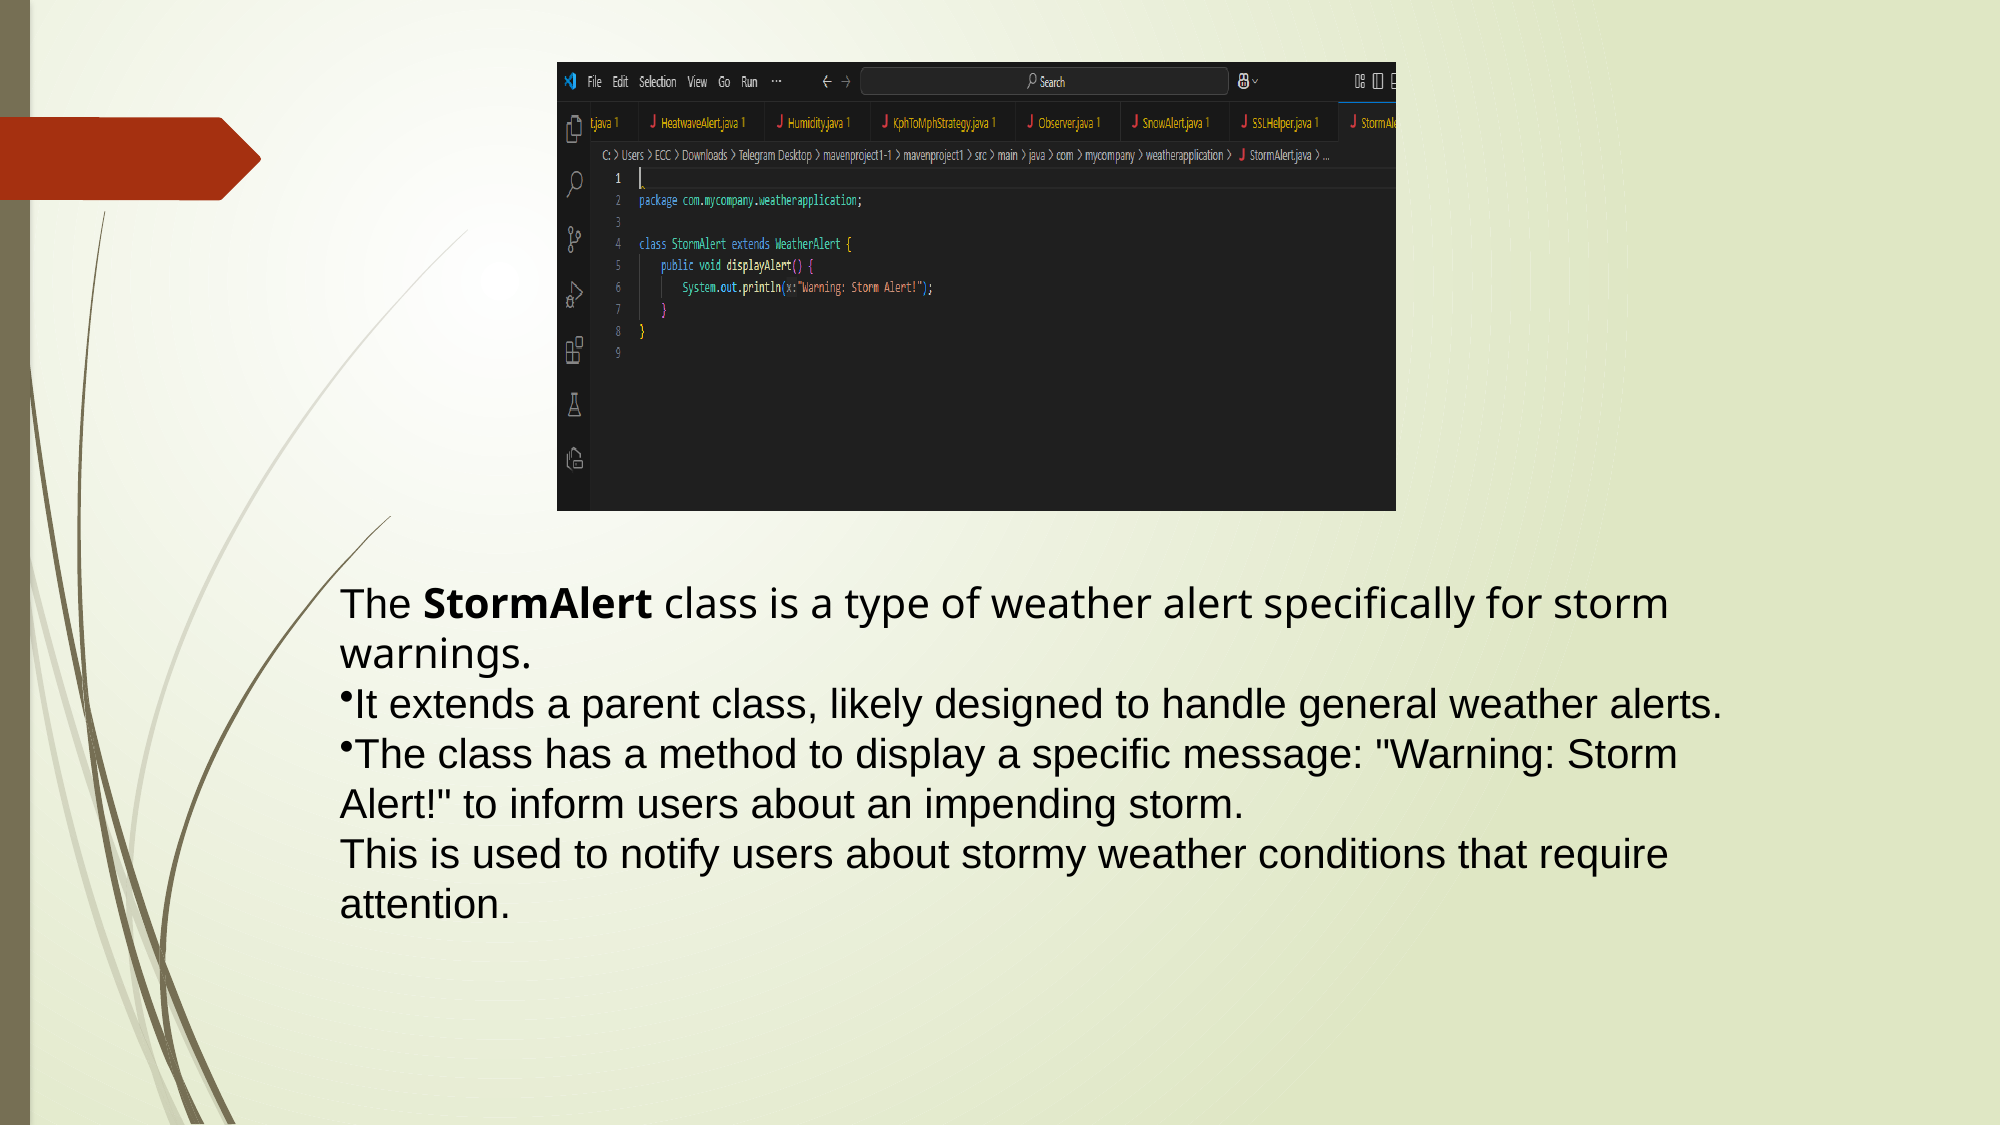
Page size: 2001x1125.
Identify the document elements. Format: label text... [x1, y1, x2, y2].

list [557, 62, 1396, 511]
title The StormAlert class is a type of weather alert specifically for storm warnings. It extends a parent class, likely designed to handle general weather alerts. The class has a method to display a specific message: "Warning: Storm Alert!" to inform users about an impending storm. This is used to notify users about stormy weather conditions that require attention. [324, 569, 1794, 935]
